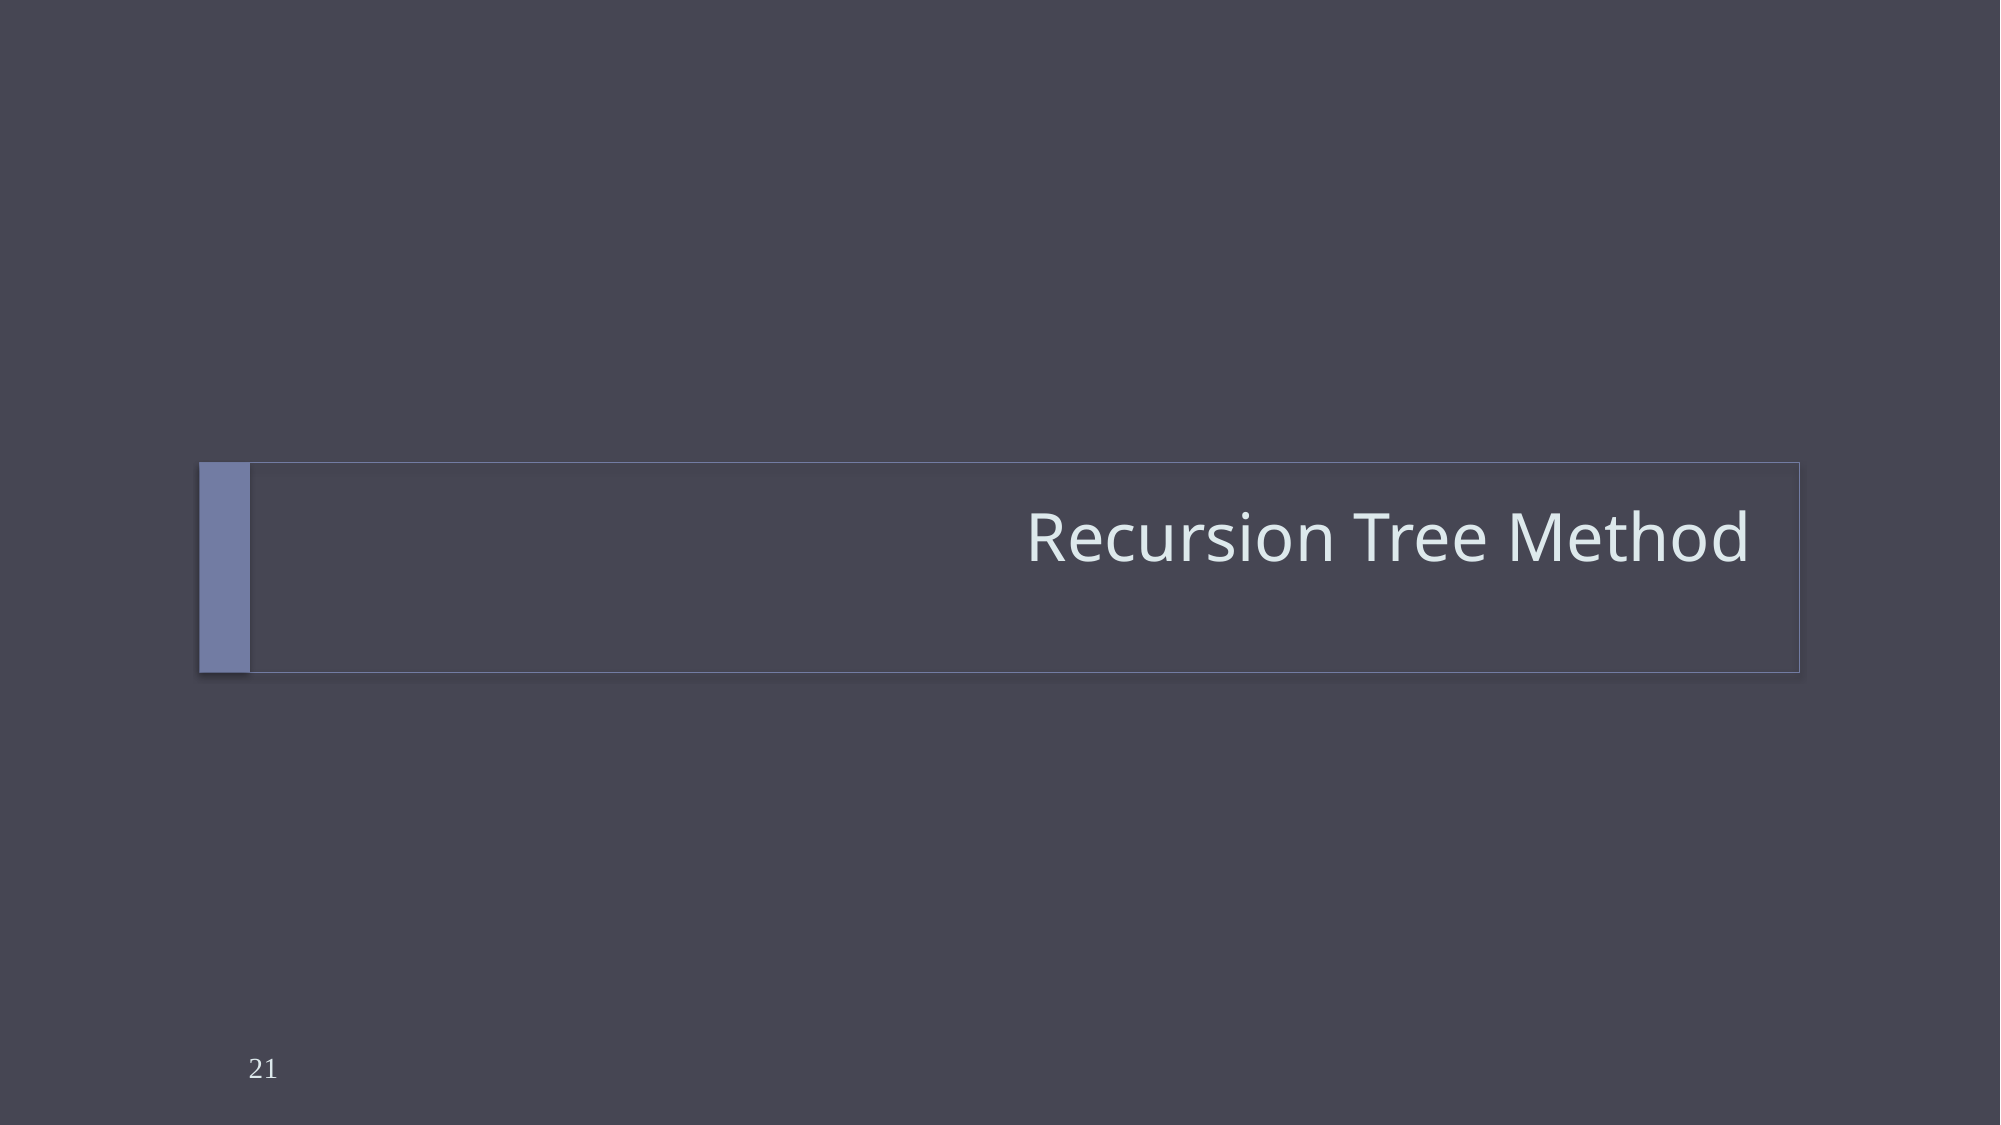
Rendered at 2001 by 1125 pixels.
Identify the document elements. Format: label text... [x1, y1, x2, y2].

slide_number 21 [233, 1042, 567, 1103]
title Recursion Tree Method [266, 487, 1767, 663]
